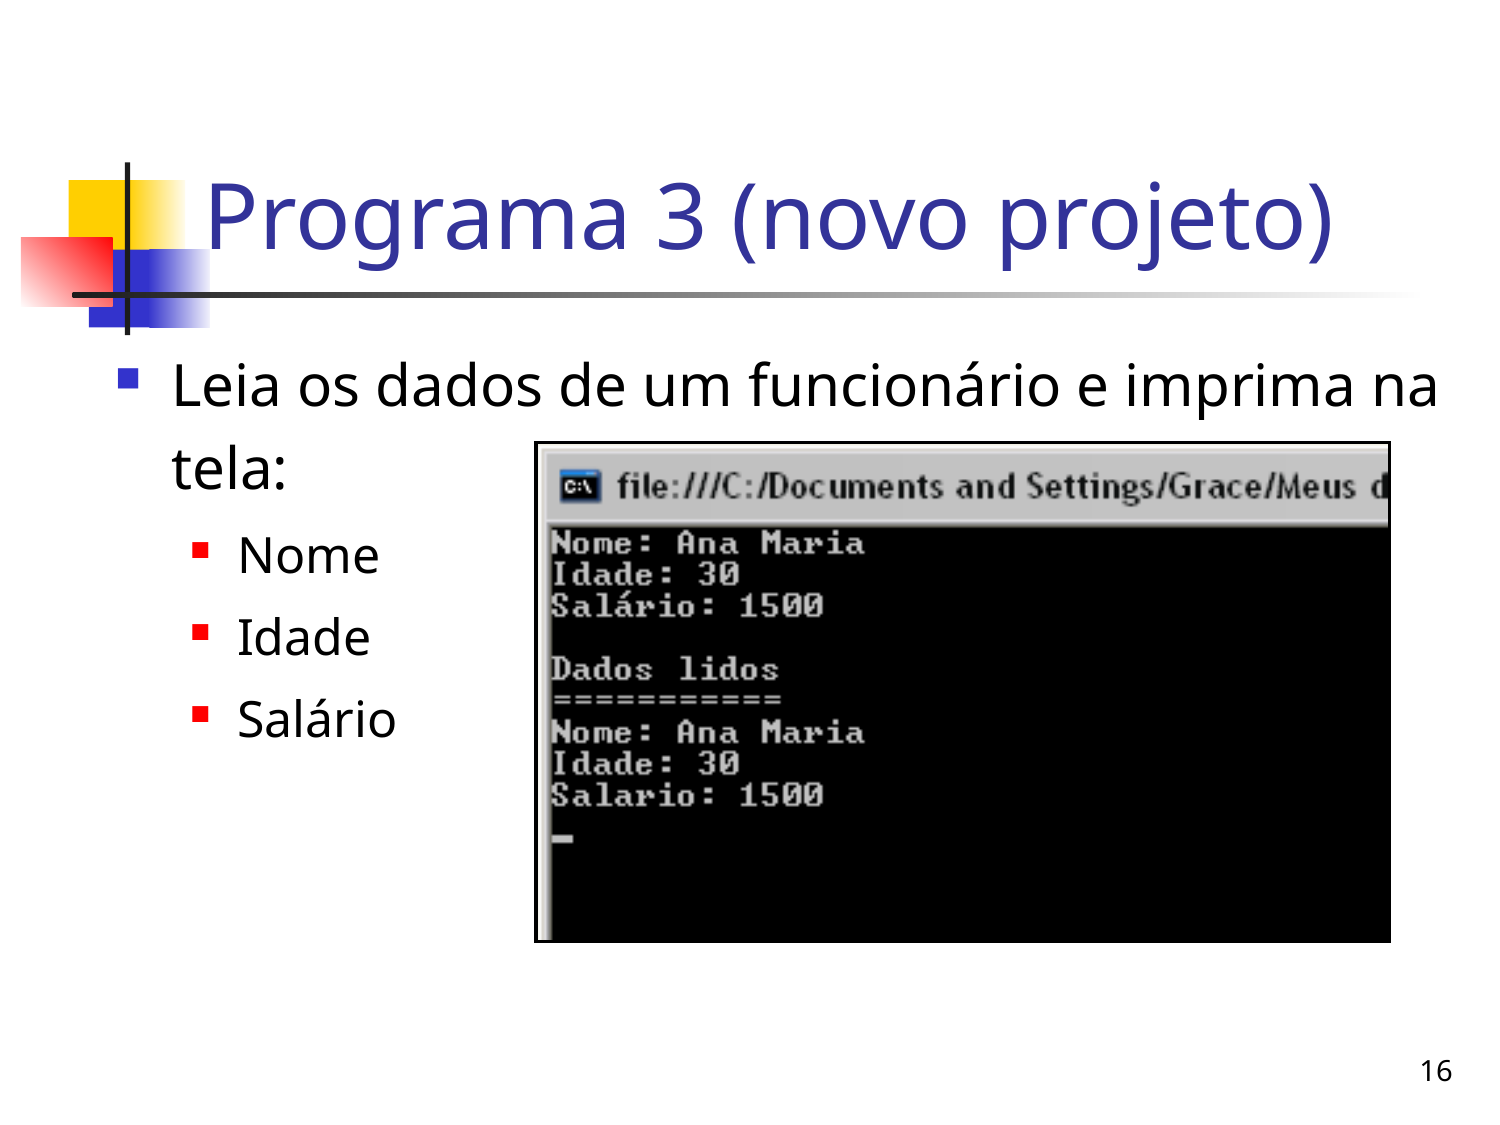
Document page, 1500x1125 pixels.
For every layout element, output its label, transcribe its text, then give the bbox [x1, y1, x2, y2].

slide_number 16 [1154, 1023, 1468, 1100]
picture [537, 444, 1388, 941]
title Programa 3 (novo projeto) [188, 34, 1468, 276]
list Leia os dados de um funcionário e imprima na tela: Nome Idade Salário [100, 326, 1460, 1095]
